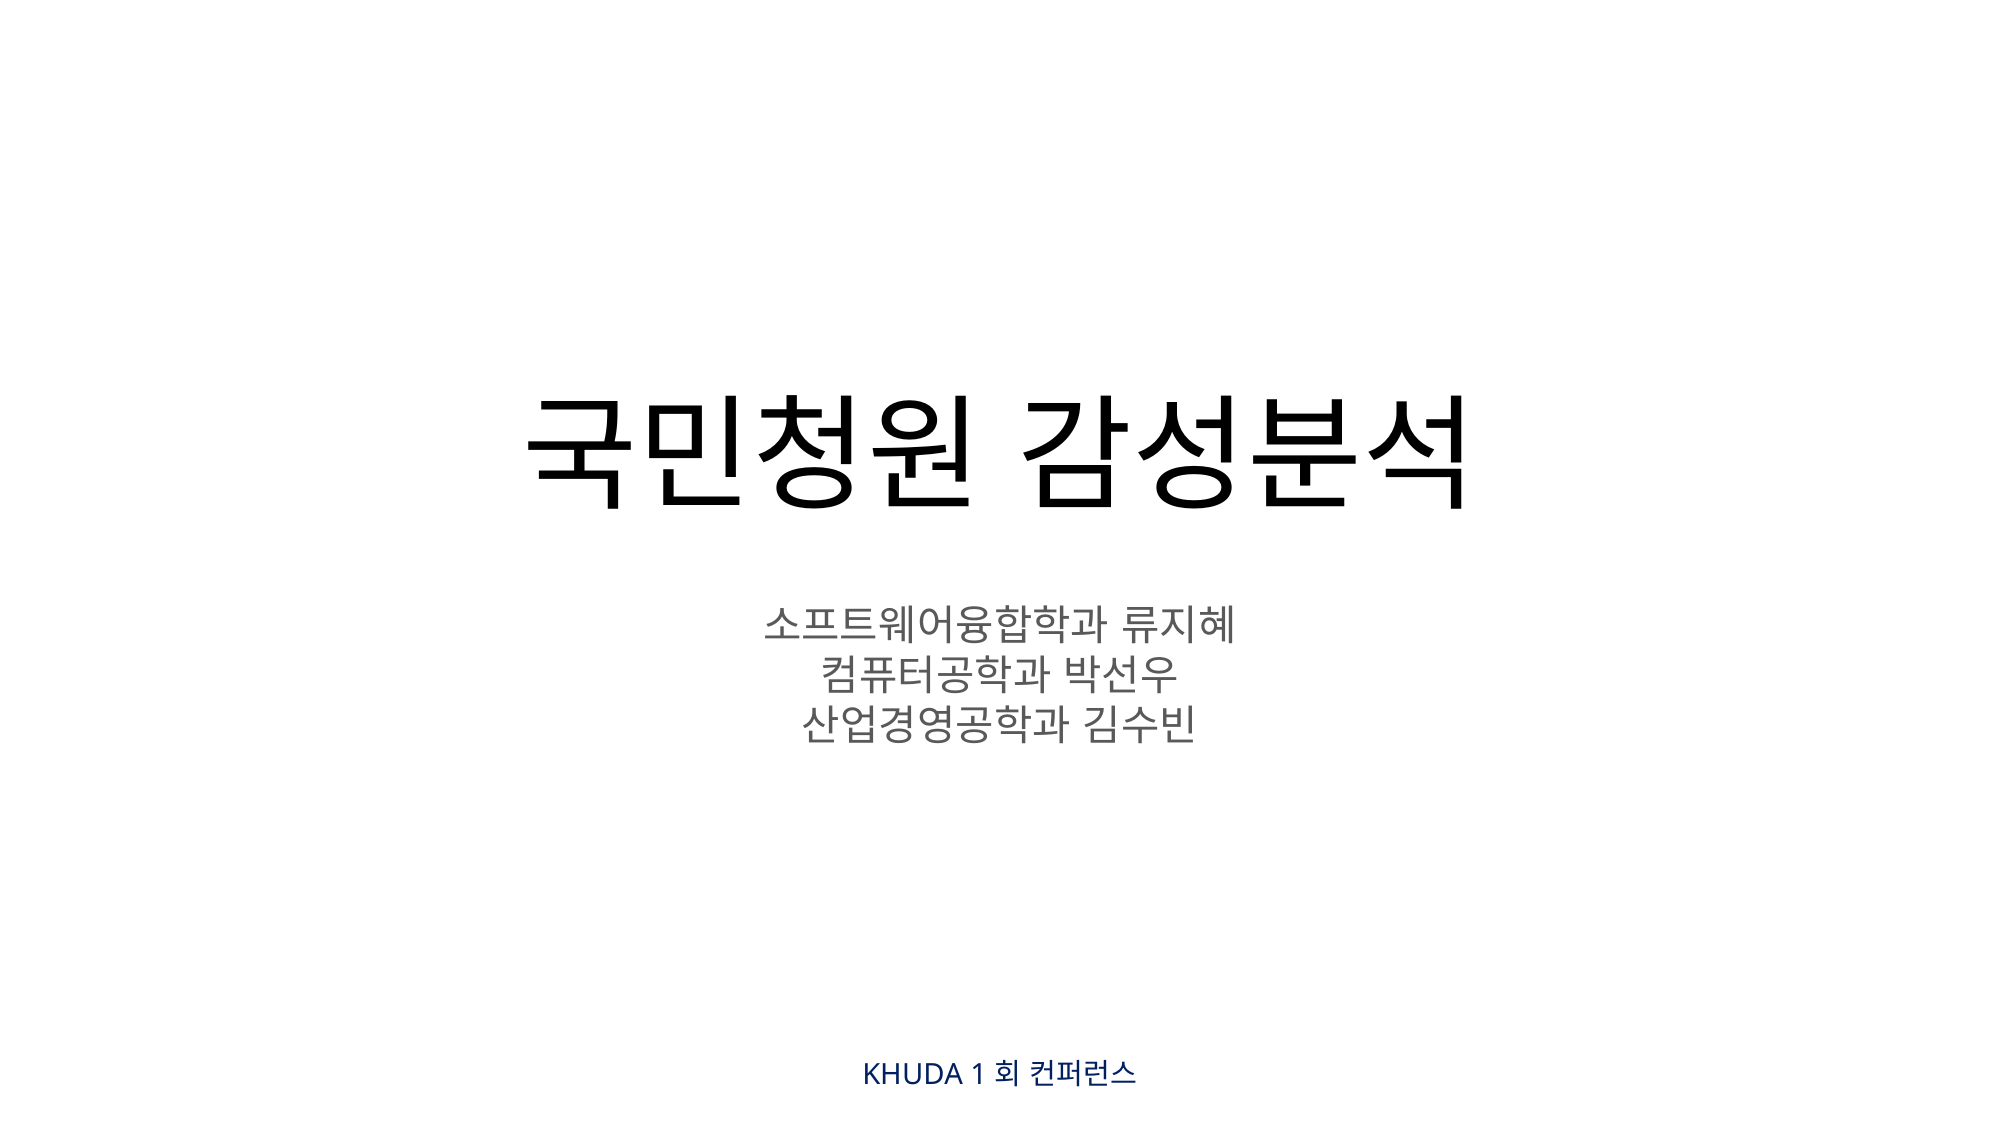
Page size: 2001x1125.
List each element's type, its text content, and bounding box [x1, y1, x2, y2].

title 국민청원 감성분석 [249, 262, 1750, 535]
footer KHUDA 1회 컨퍼런스 [662, 1042, 1338, 1103]
subtitle 소프트웨어융합학과 류지혜 컴퓨터공학과 박선우 산업경영공학과 김수빈 [249, 590, 1750, 863]
